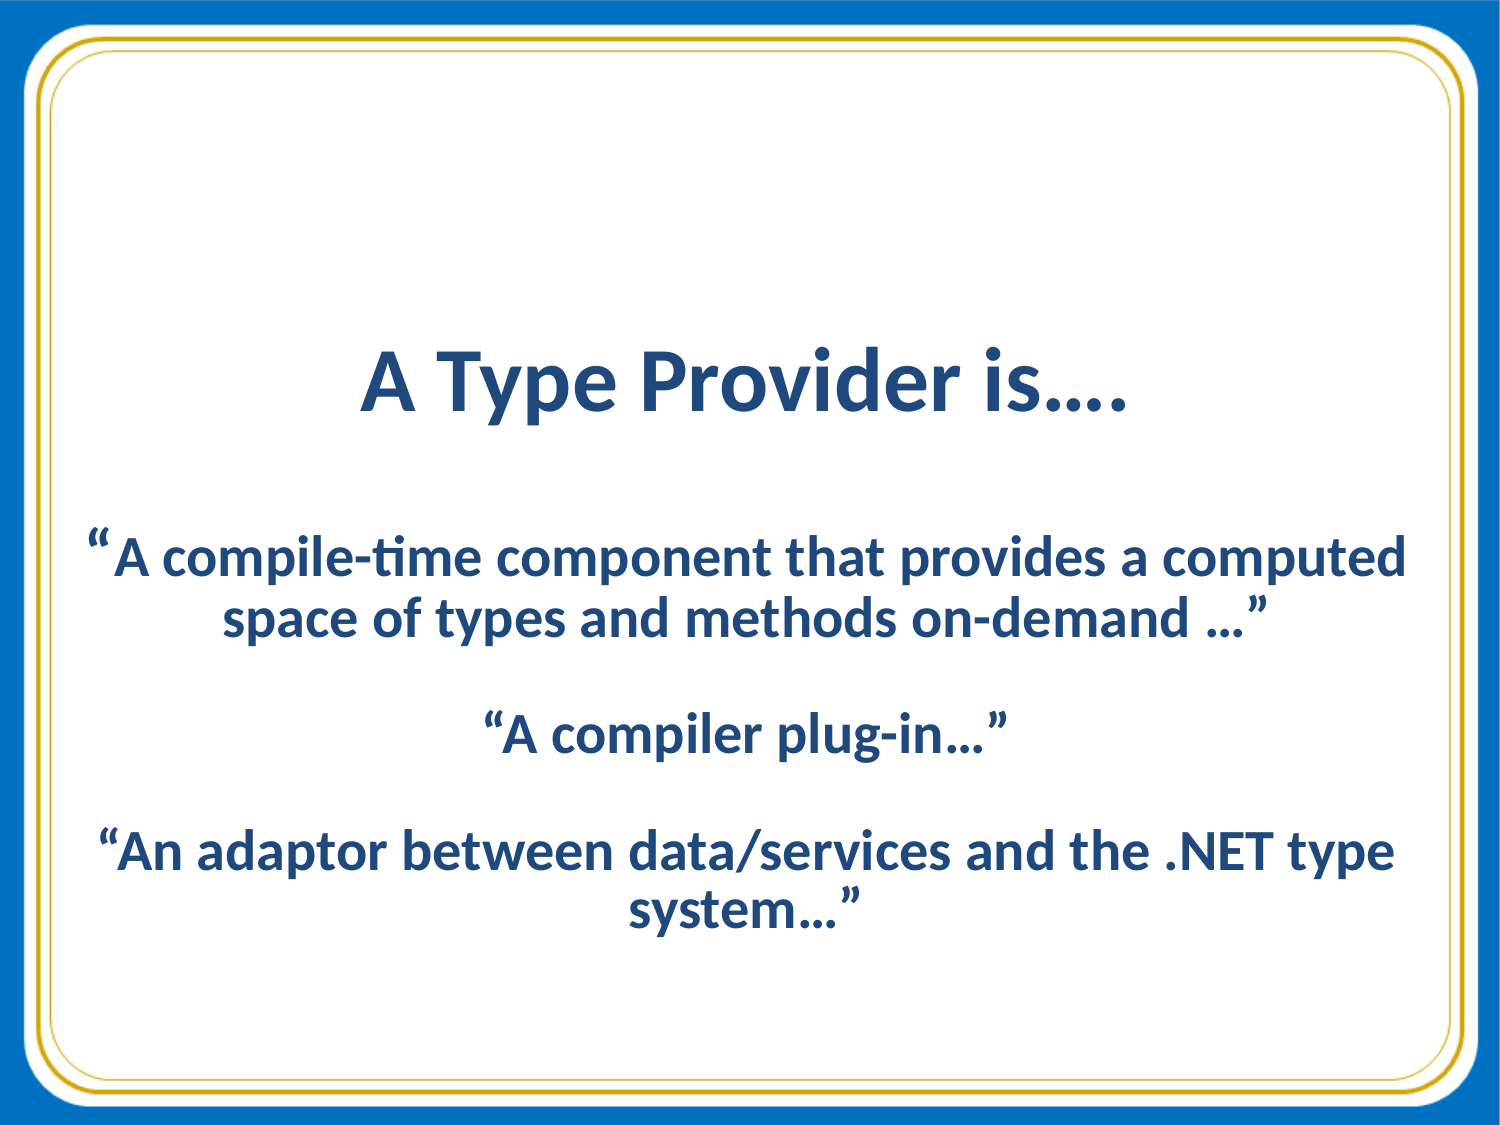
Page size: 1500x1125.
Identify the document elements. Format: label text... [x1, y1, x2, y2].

picture [0, 0, 1500, 1125]
title A Type Provider is…. “A compile-time component that provides a computed space of types and methods on-demand …” “A compiler plug-in…” “An adaptor between data/services and the .NET type system…” [58, 247, 1434, 1039]
